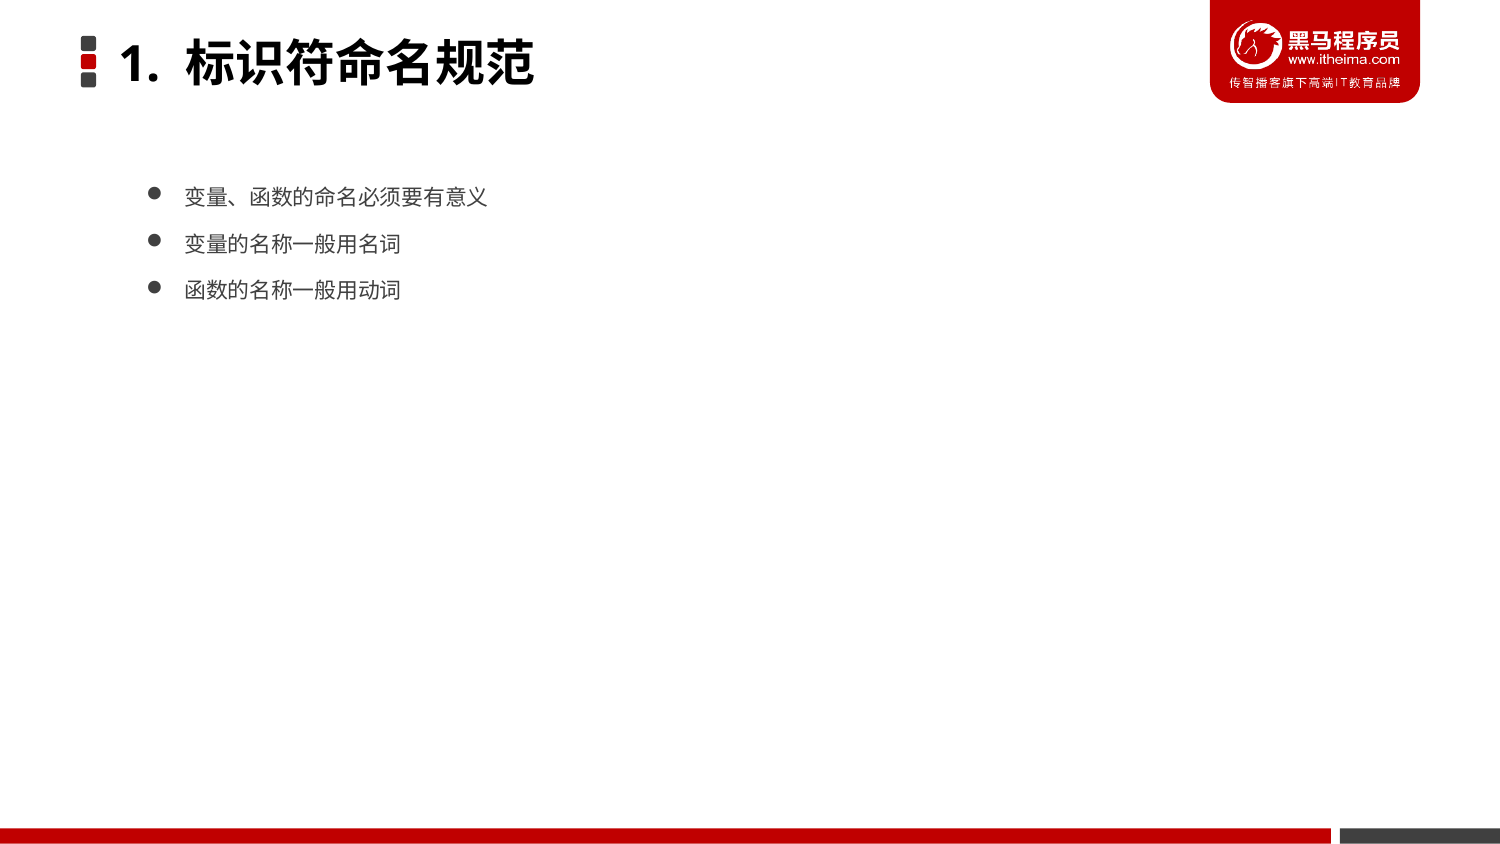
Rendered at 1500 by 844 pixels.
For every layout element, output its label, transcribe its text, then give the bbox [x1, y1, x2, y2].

title 1. 标识符命名规范 [103, 0, 1209, 130]
text_box 变量、函数的命名必须要有意义 变量的名称一般用名词 函数的名称一般用动词 [131, 163, 1196, 645]
picture [1211, 11, 1419, 97]
